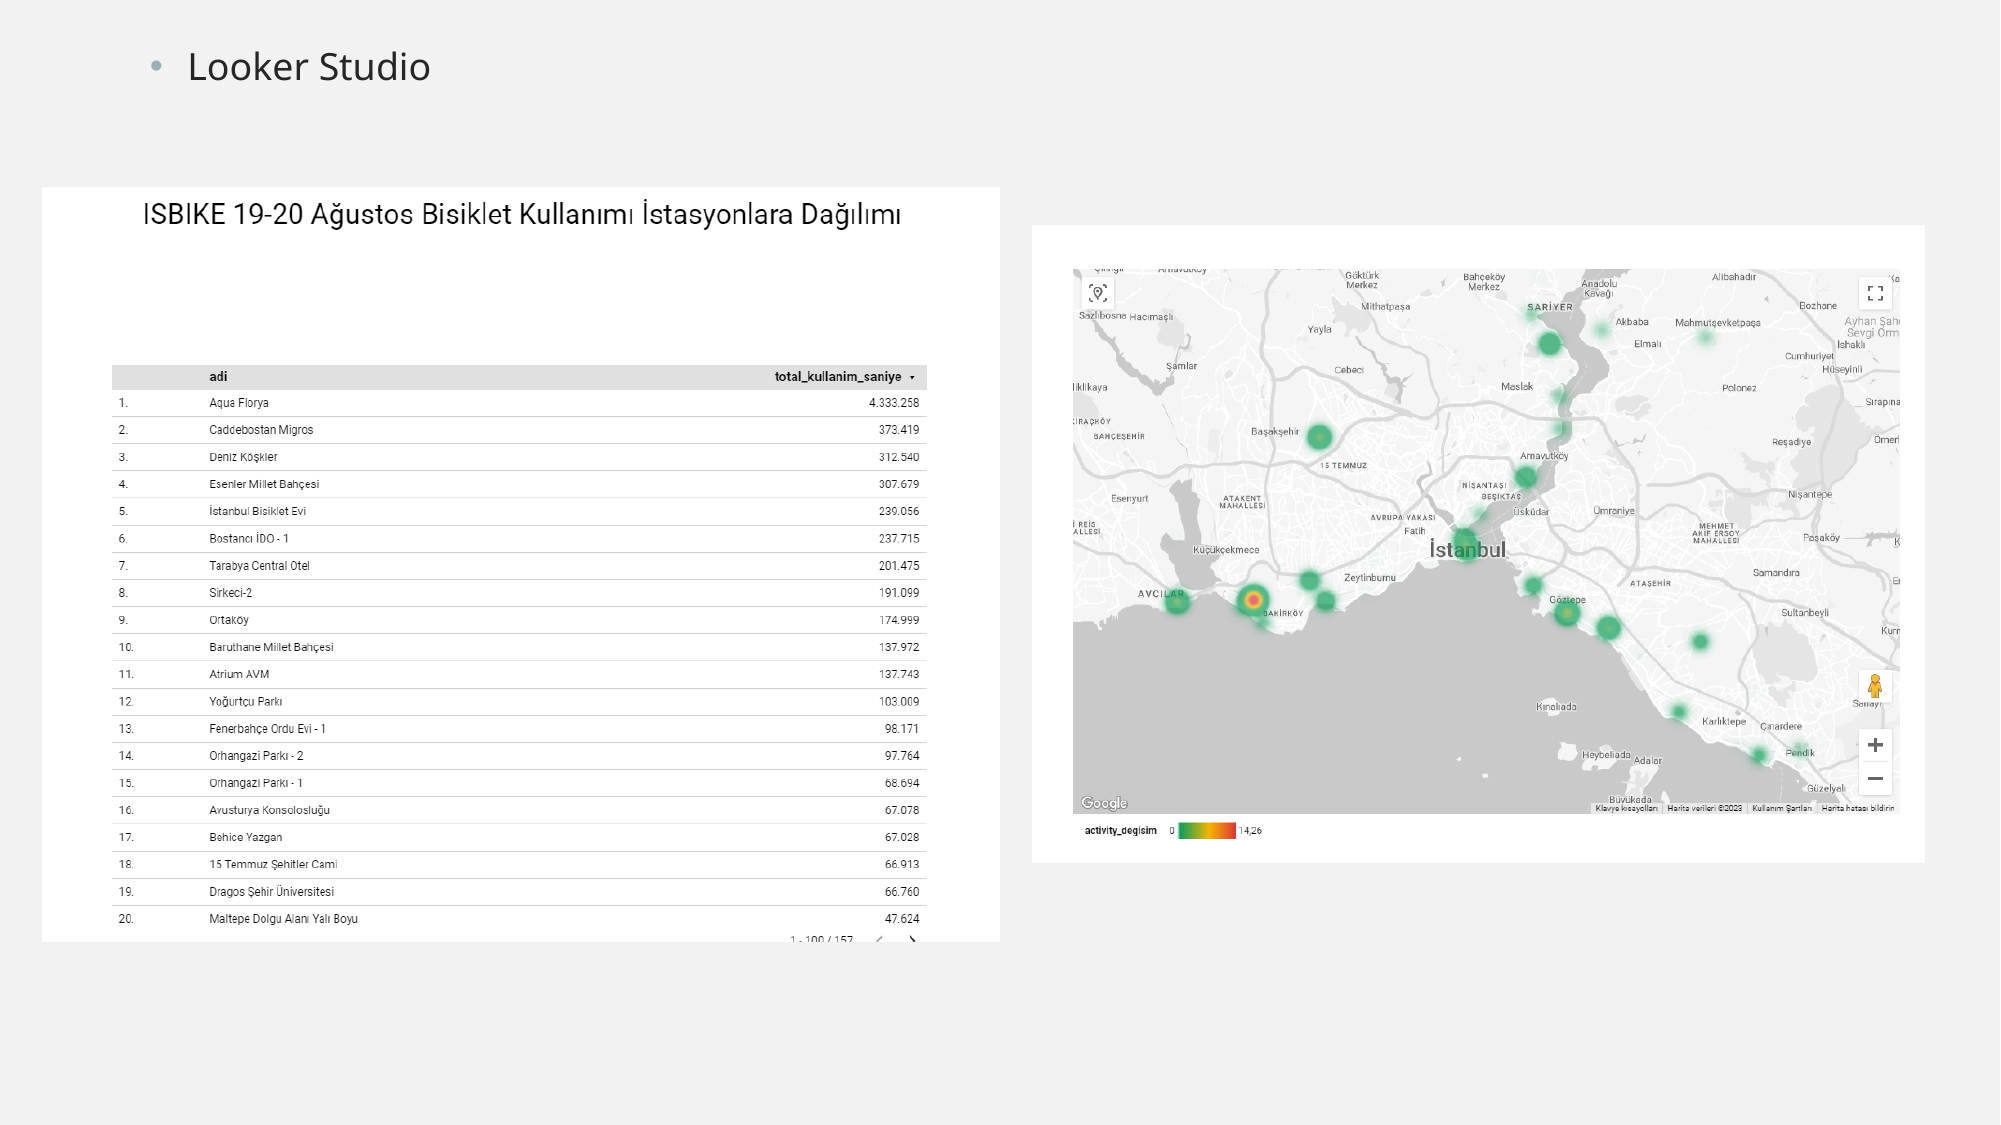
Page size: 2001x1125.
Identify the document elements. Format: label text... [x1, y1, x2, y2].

picture [42, 187, 1000, 942]
picture [1032, 225, 1925, 863]
list Looker Studio [134, 35, 813, 187]
